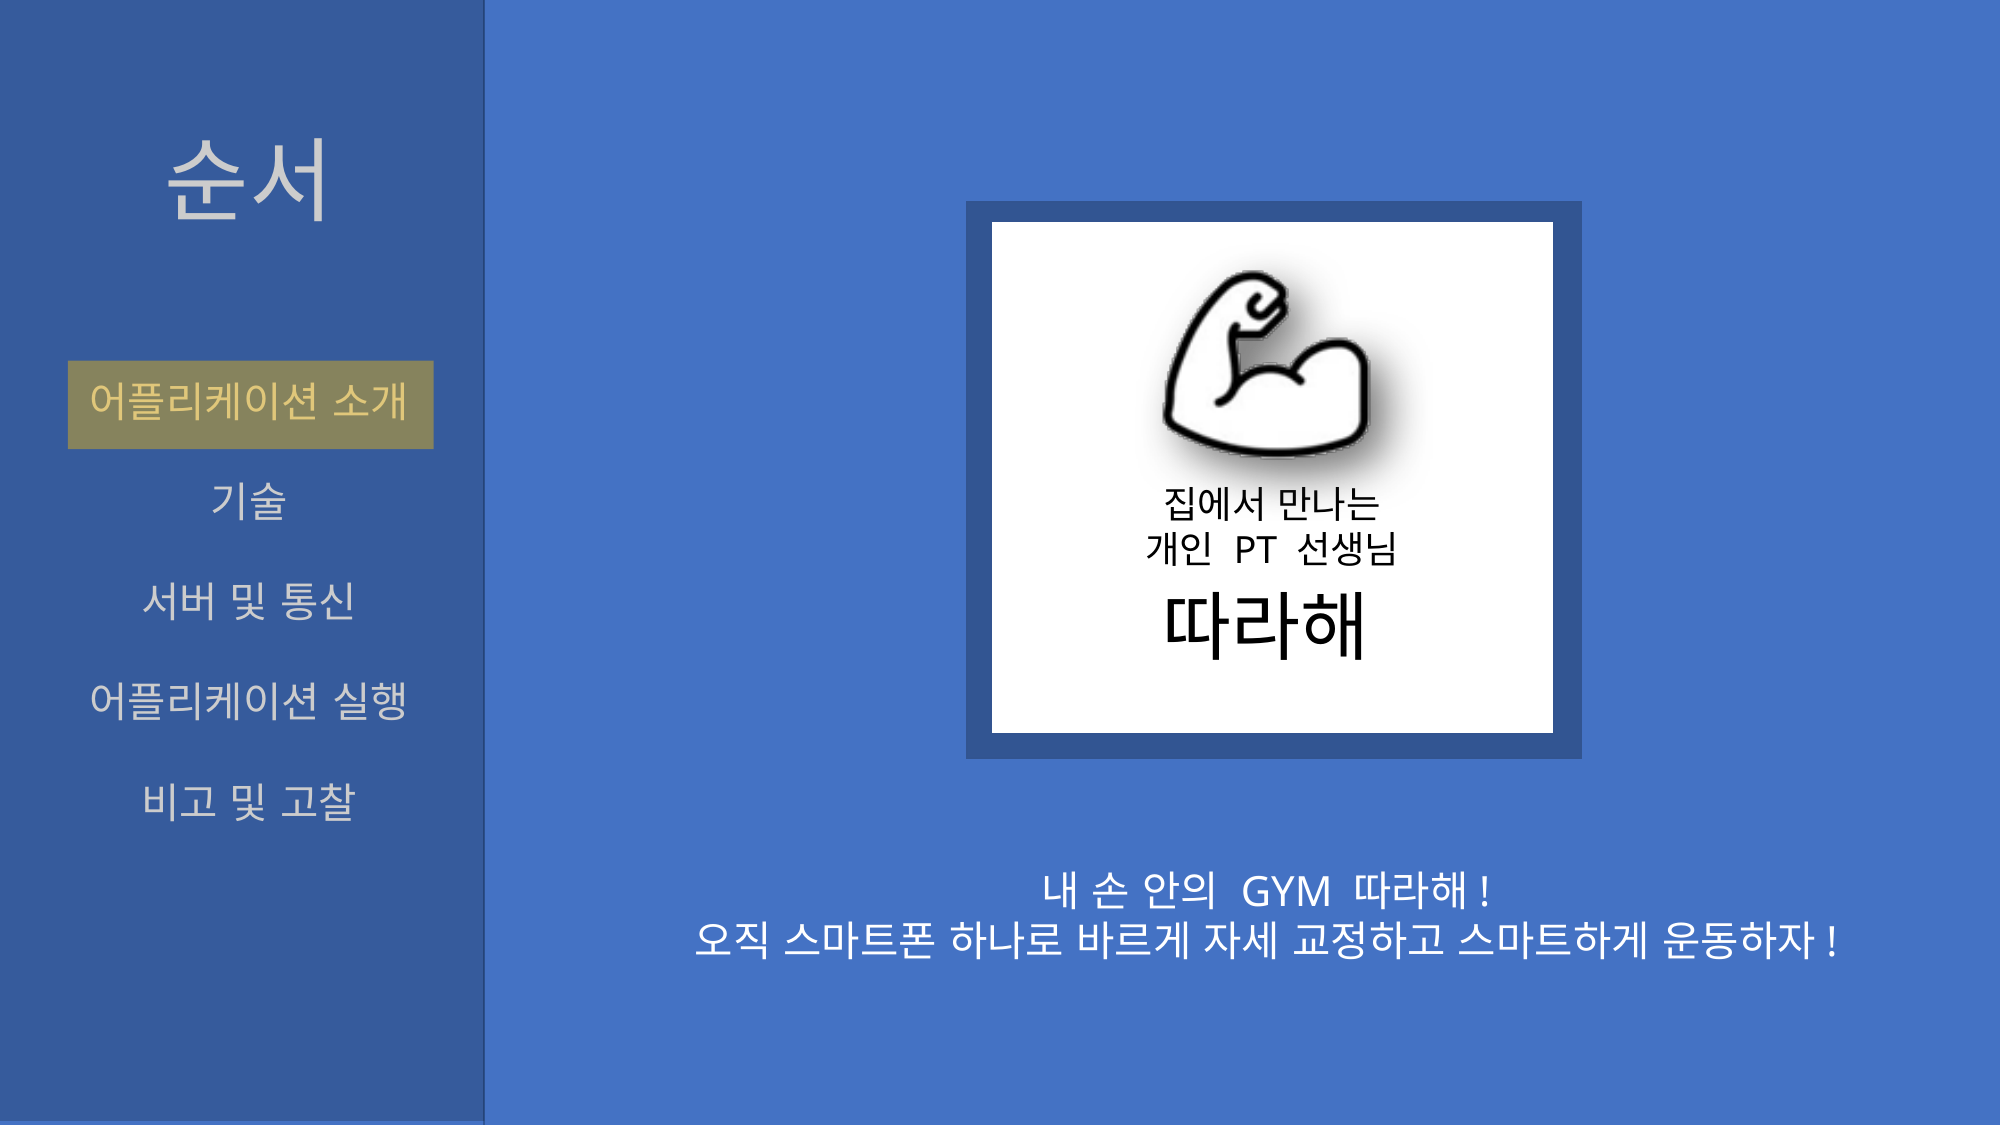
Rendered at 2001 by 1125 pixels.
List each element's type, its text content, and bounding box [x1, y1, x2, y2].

text_box 내 손 안의 GYM 따라해! 오직 스마트폰 하나로 바르게 자세 교정하고 스마트하게 운동하자! [679, 857, 1853, 972]
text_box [966, 202, 1582, 759]
text_box [0, 0, 484, 1122]
text_box [67, 360, 435, 450]
